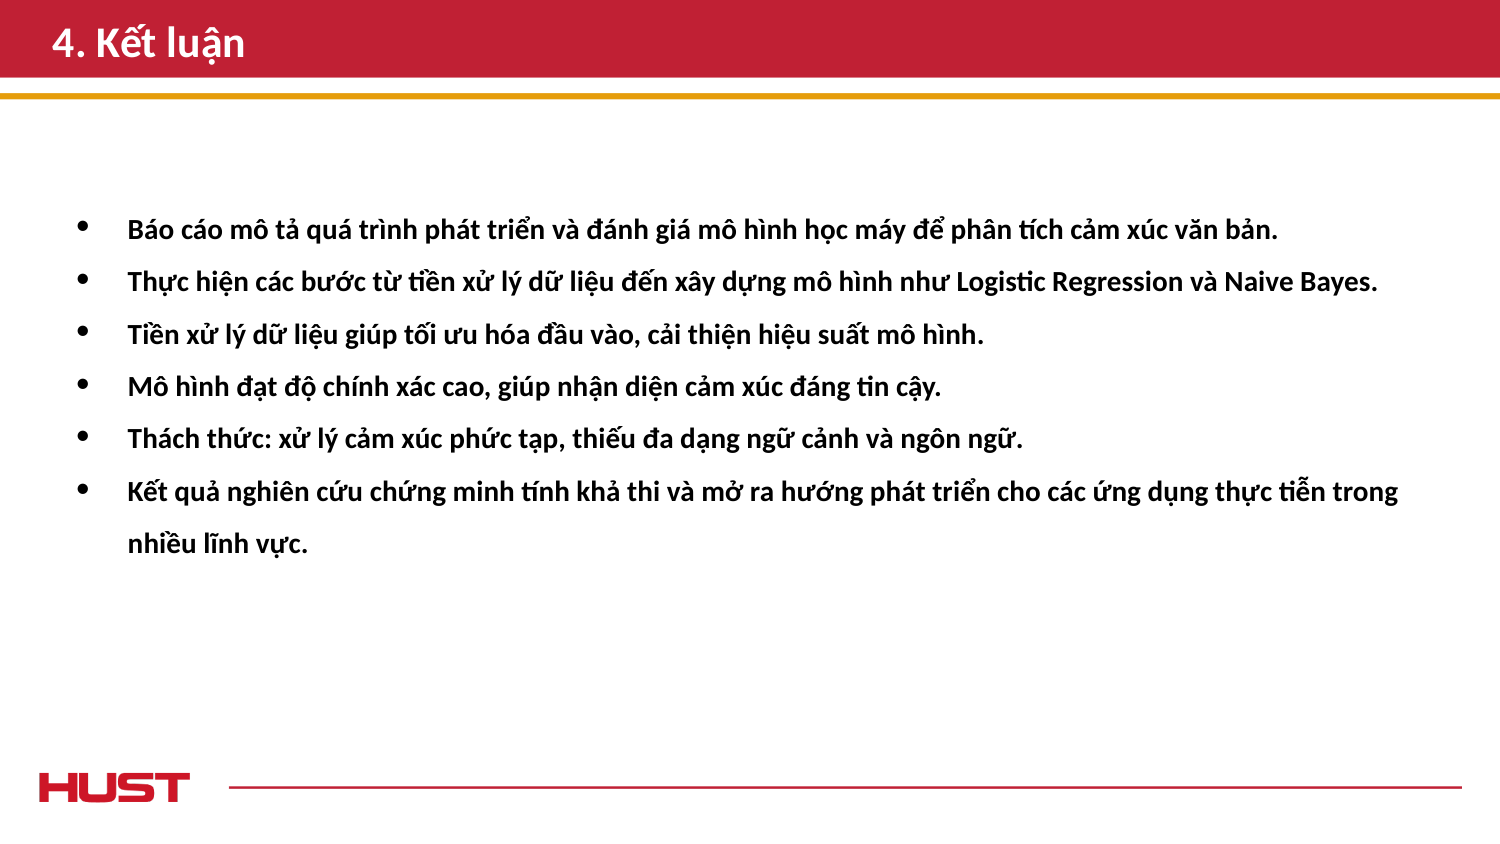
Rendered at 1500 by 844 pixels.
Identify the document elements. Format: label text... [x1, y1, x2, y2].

list Báo cáo mô tả quá trình phát triển và đánh giá mô hình học máy để phân tích cảm xúc văn bản. Thực hiện các bước từ tiền xử lý dữ liệu đến xây dựng mô hình như Logistic Regression và Naive Bayes. Tiền xử lý dữ liệu giúp tối ưu hóa đầu vào, cải thiện hiệu suất mô hình. Mô hình đạt độ chính xác cao, giúp nhận diện cảm xúc đáng tin cậy. Thách thức: xử lý cảm xúc phức tạp, thiếu đa dạng ngữ cảnh và ngôn ngữ. Kết quả nghiên cứu chứng minh tính khả thi và mở ra hướng phát triển cho các ứng dụng thực tiễn trong nhiều lĩnh vực. [41, 127, 1459, 735]
picture [0, 0, 1500, 844]
title 4. Kết luận [41, 13, 1459, 68]
